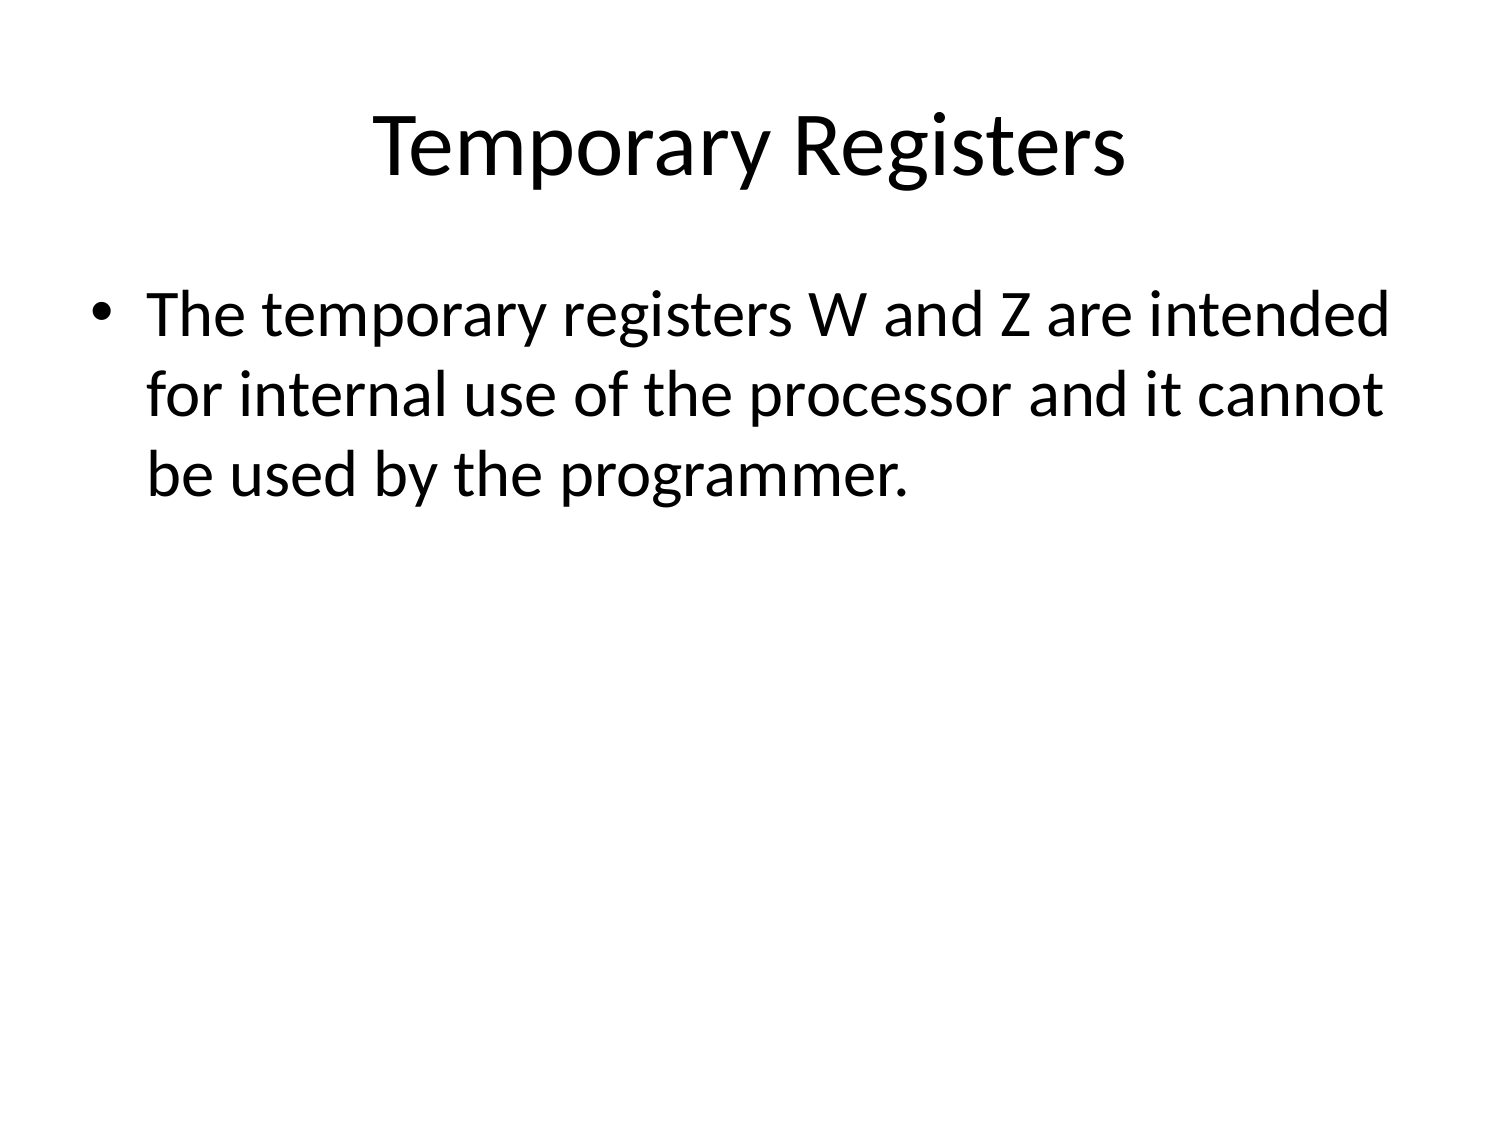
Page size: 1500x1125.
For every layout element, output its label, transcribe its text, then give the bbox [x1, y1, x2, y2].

title Temporary Registers [75, 45, 1425, 233]
list The temporary registers W and Z are intended for internal use of the processor and it cannot be used by the programmer. [75, 262, 1425, 1005]
